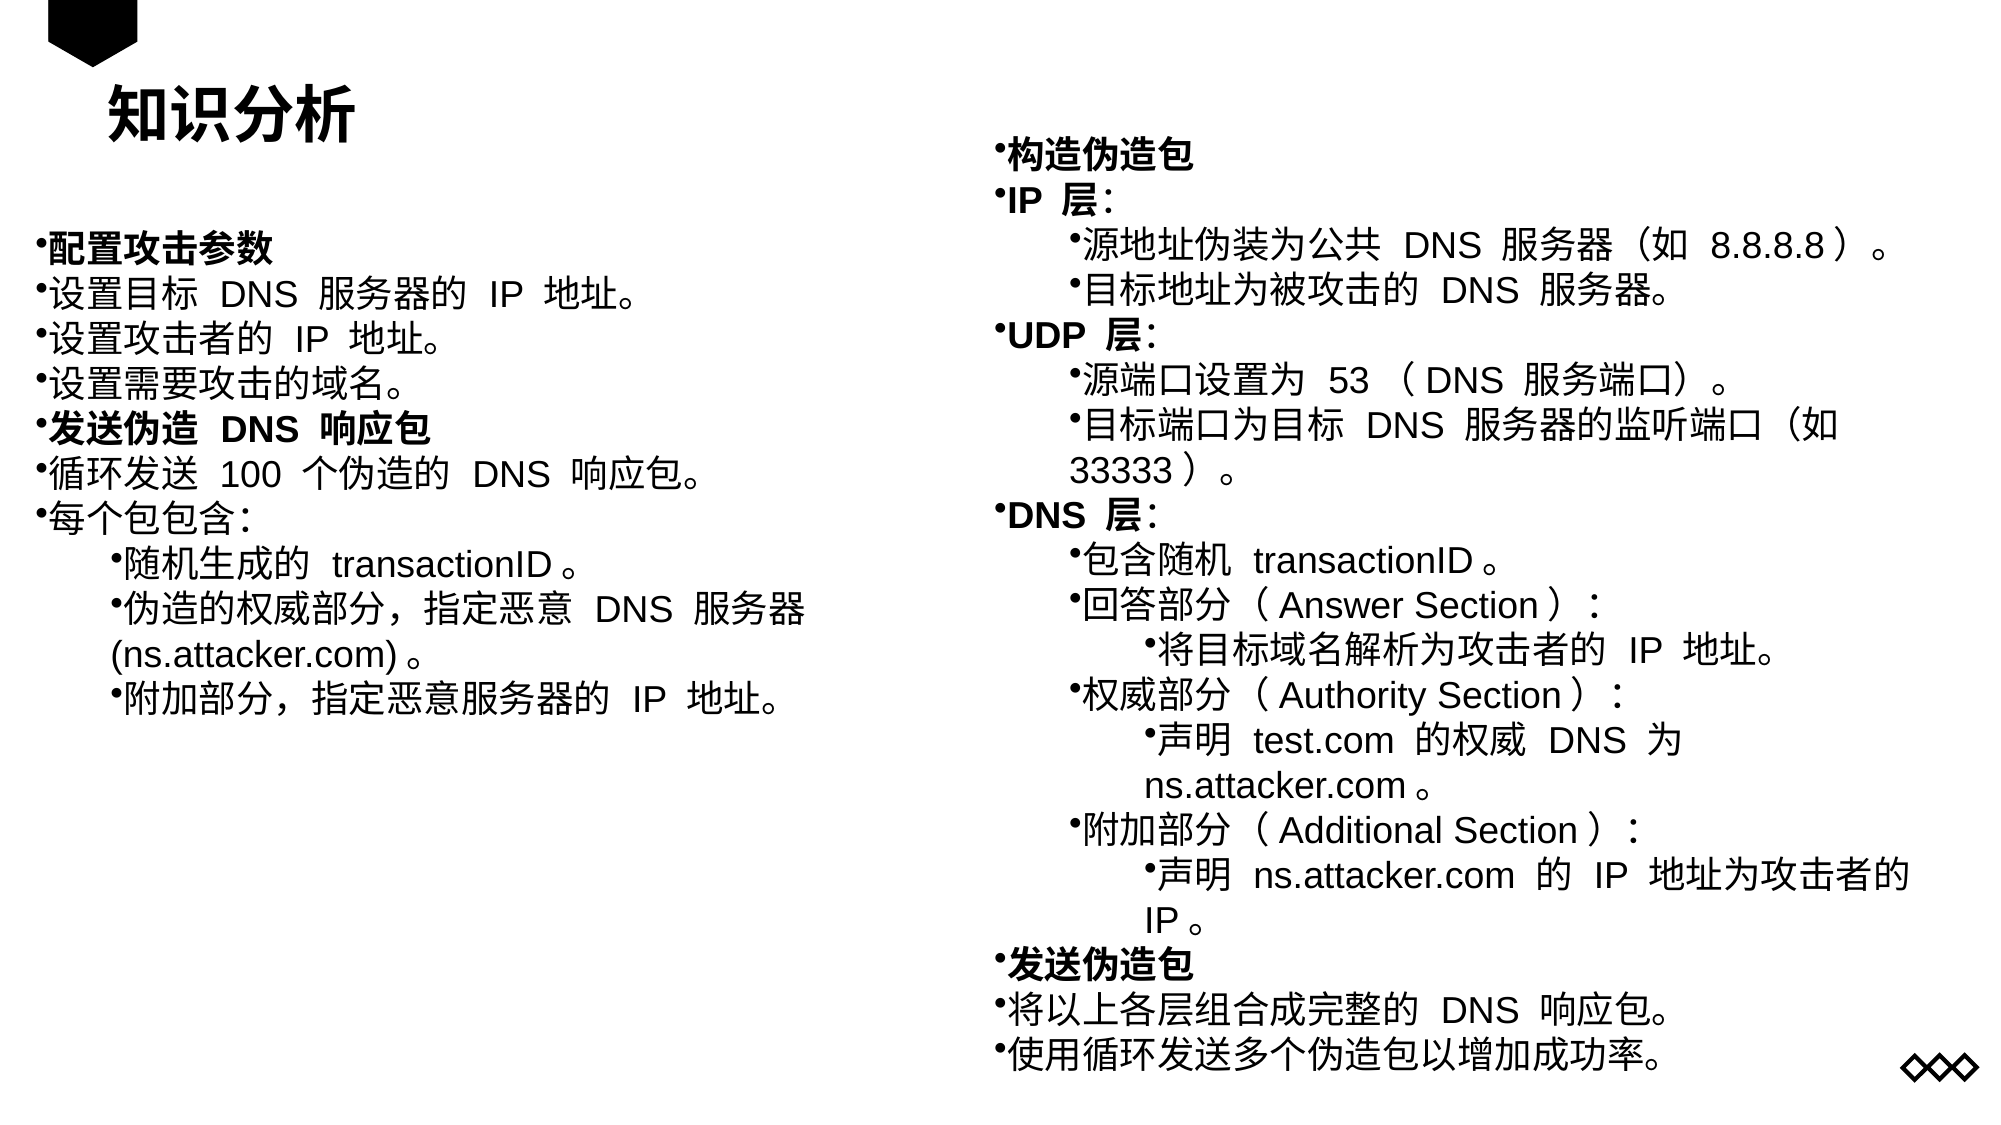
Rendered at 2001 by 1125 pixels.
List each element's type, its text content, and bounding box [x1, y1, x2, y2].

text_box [1902, 1054, 1977, 1081]
text_box 知识分析 [92, 67, 1015, 158]
text_box 构造伪造包 IP 层： 源地址伪装为公共 DNS 服务器（如 8.8.8.8）。 目标地址为被攻击的 DNS 服务器。 UDP 层： 源端口设置为 53（DNS 服务端口）。 目标端口为目标 DNS 服务器的监听端口（如 33333）。 DNS 层： 包含随机 transactionID。 回答部分（Answer Section）： 将目标域名解析为攻击者的 IP 地址。 权威部分（Authority Section）： 声明 test.com 的权威 DNS 为 ns.attacker.com。 附加部分（Additional Section）： 声明 ns.attacker.com 的 IP 地址为攻击者的 IP。 发送伪造包 将以上各层组合成完整的 DNS 响应包。 使用循环发送多个伪造包以增加成功率。 [979, 123, 1980, 1083]
text_box 配置攻击参数 设置目标 DNS 服务器的 IP 地址。 设置攻击者的 IP 地址。 设置需要攻击的域名。 发送伪造 DNS 响应包 循环发送 100 个伪造的 DNS 响应包。 每个包包含： 随机生成的 transactionID。 伪造的权威部分，指定恶意 DNS 服务器 (ns.attacker.com)。 附加部分，指定恶意服务器的 IP 地址。 [20, 217, 979, 773]
text_box [48, 0, 138, 67]
